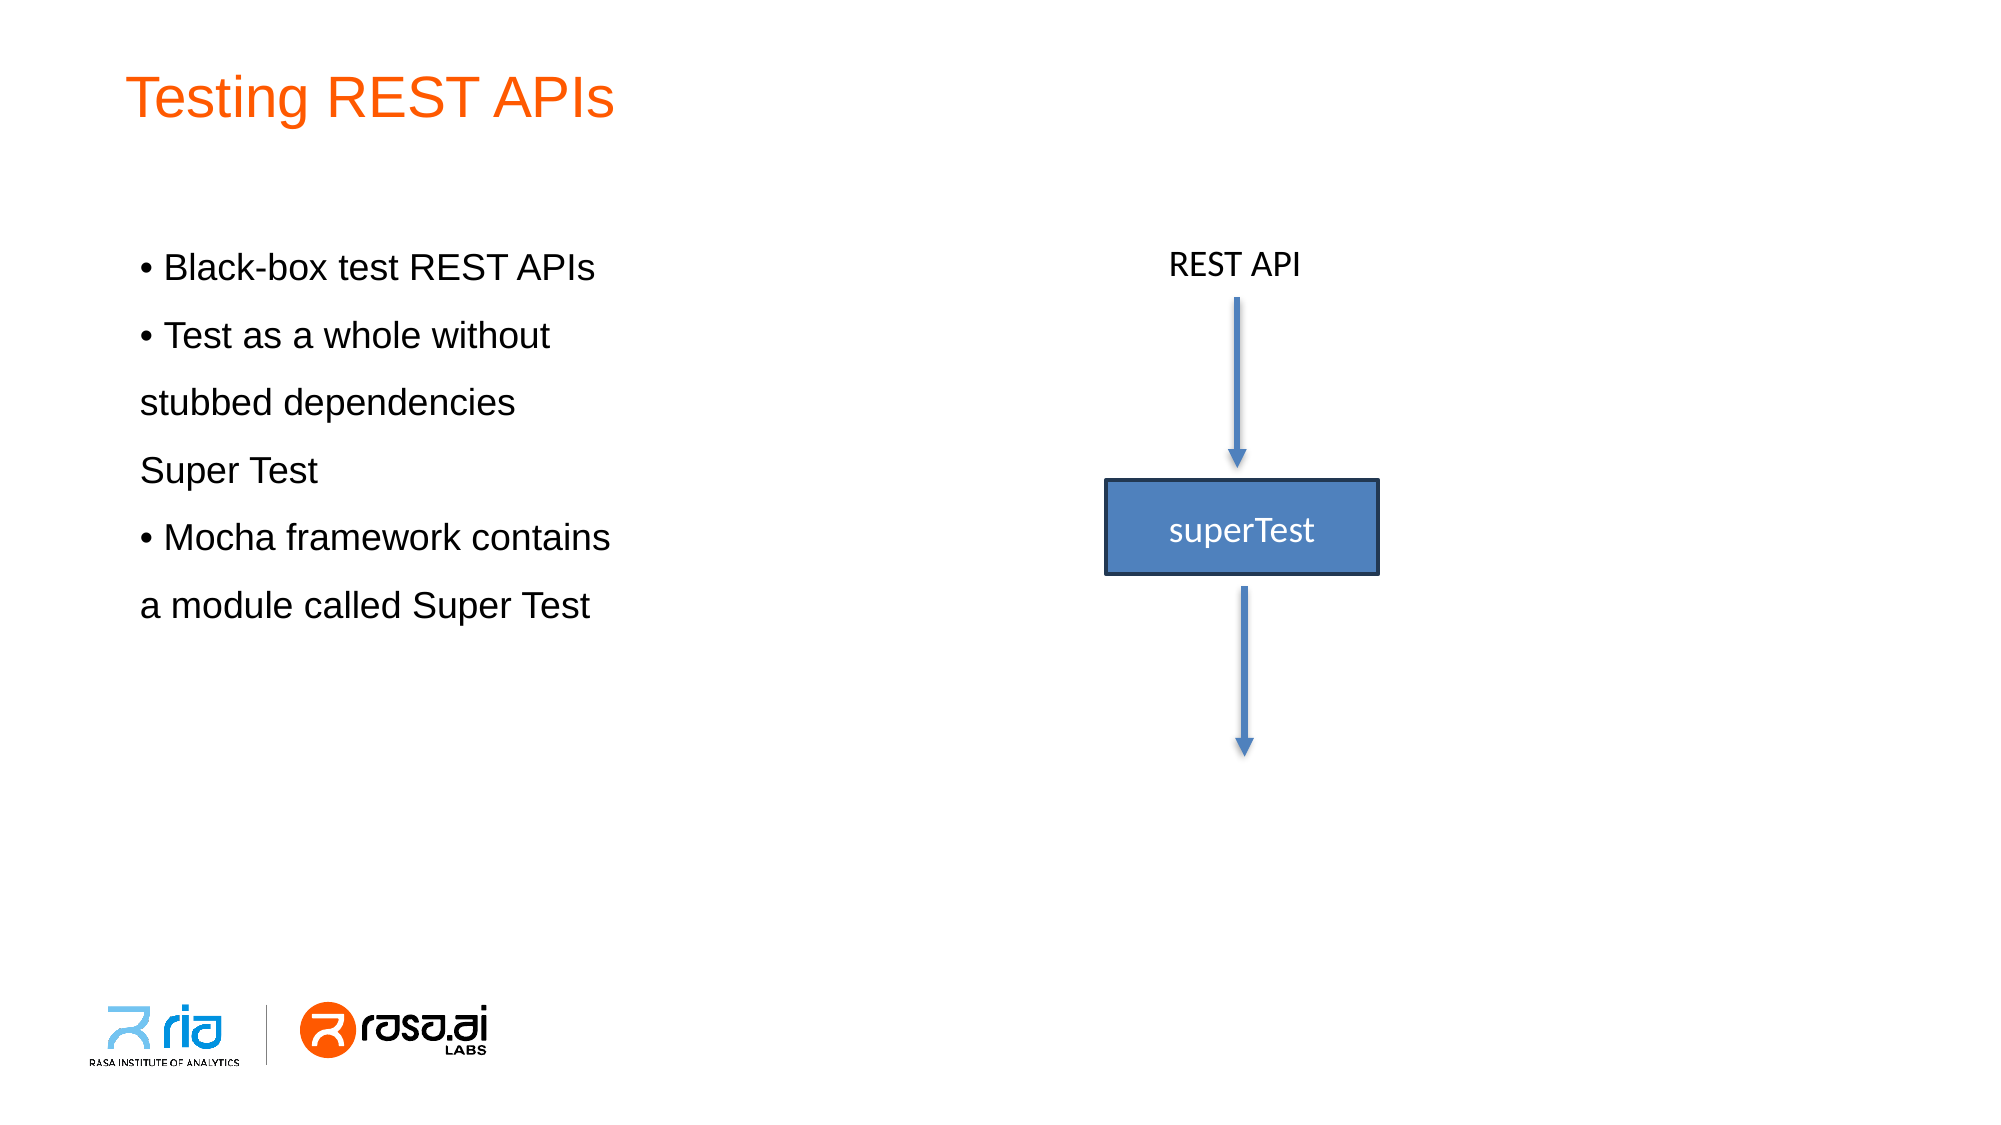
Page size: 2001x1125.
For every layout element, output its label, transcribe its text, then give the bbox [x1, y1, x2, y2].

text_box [1106, 231, 1379, 757]
title Testing REST APIs [125, 59, 1791, 131]
picture [78, 992, 250, 1078]
text_box • Black-box test REST APIs • Test as a whole without stubbed dependencies Super Test • Mocha framework contains a module called Super Test [124, 213, 1126, 634]
